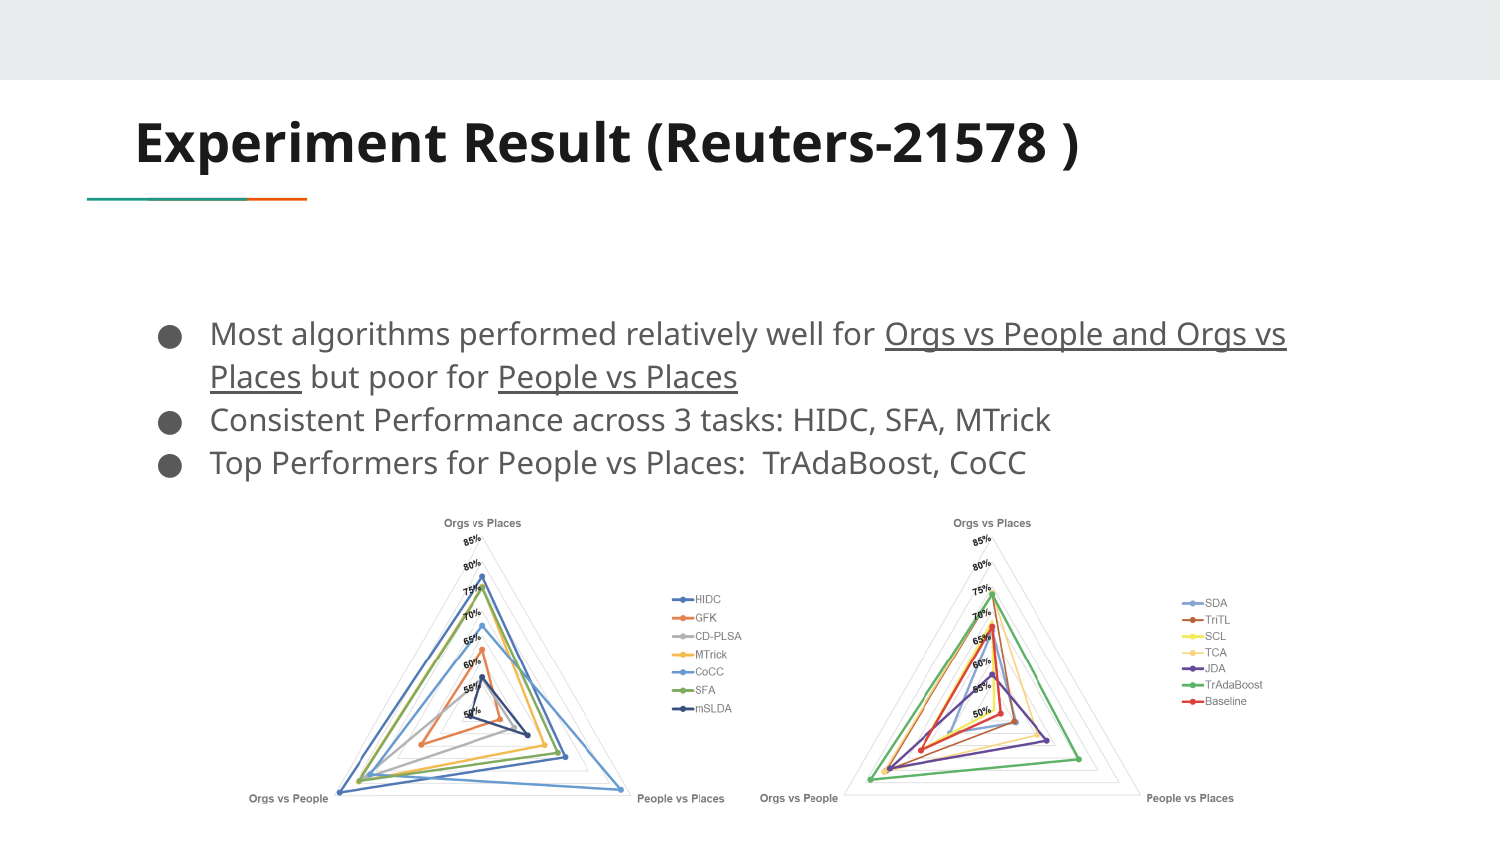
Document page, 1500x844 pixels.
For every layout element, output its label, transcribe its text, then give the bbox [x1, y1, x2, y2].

title Experiment Result (Reuters-21578 ) [119, 93, 1381, 181]
picture [247, 516, 1264, 805]
list Most algorithms performed relatively well for Orgs vs People and Orgs vs Places but poor for People vs Places Consistent Performance across 3 tasks: HIDC, SFA, MTrick Top Performers for People vs Places: TrAdaBoost, CoCC [119, 293, 1392, 553]
